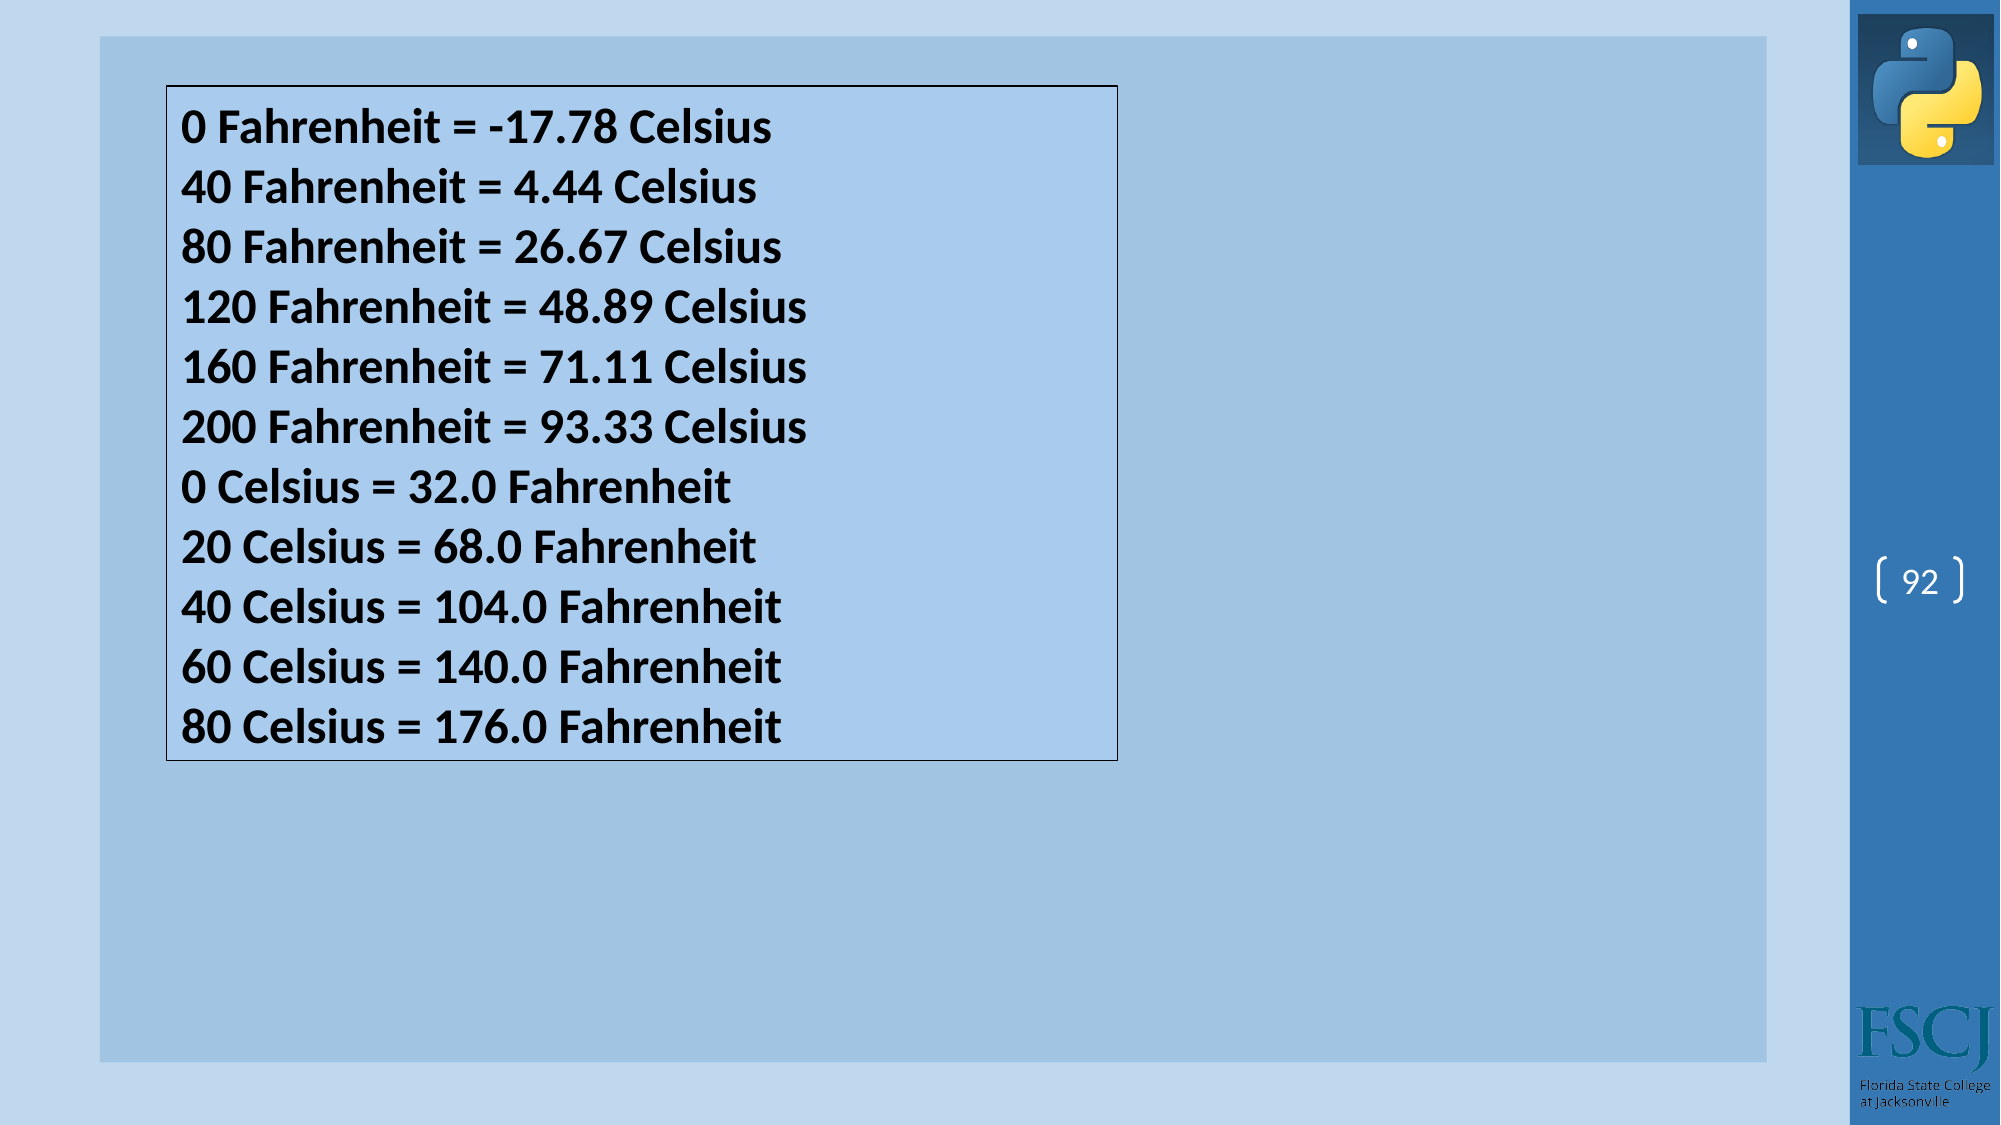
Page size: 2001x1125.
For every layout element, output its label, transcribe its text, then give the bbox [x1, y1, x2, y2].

text_box 0 Fahrenheit = -17.78 Celsius 40 Fahrenheit = 4.44 Celsius 80 Fahrenheit = 26.67 Celsius 120 Fahrenheit = 48.89 Celsius 160 Fahrenheit = 71.11 Celsius 200 Fahrenheit = 93.33 Celsius 0 Celsius = 32.0 Fahrenheit 20 Celsius = 68.0 Fahrenheit 40 Celsius = 104.0 Fahrenheit 60 Celsius = 140.0 Fahrenheit 80 Celsius = 176.0 Fahrenheit [166, 85, 1118, 761]
list [99, 36, 1767, 1063]
picture [1858, 14, 1994, 165]
slide_number 92 [1876, 555, 1964, 604]
picture [1856, 1006, 1994, 1109]
